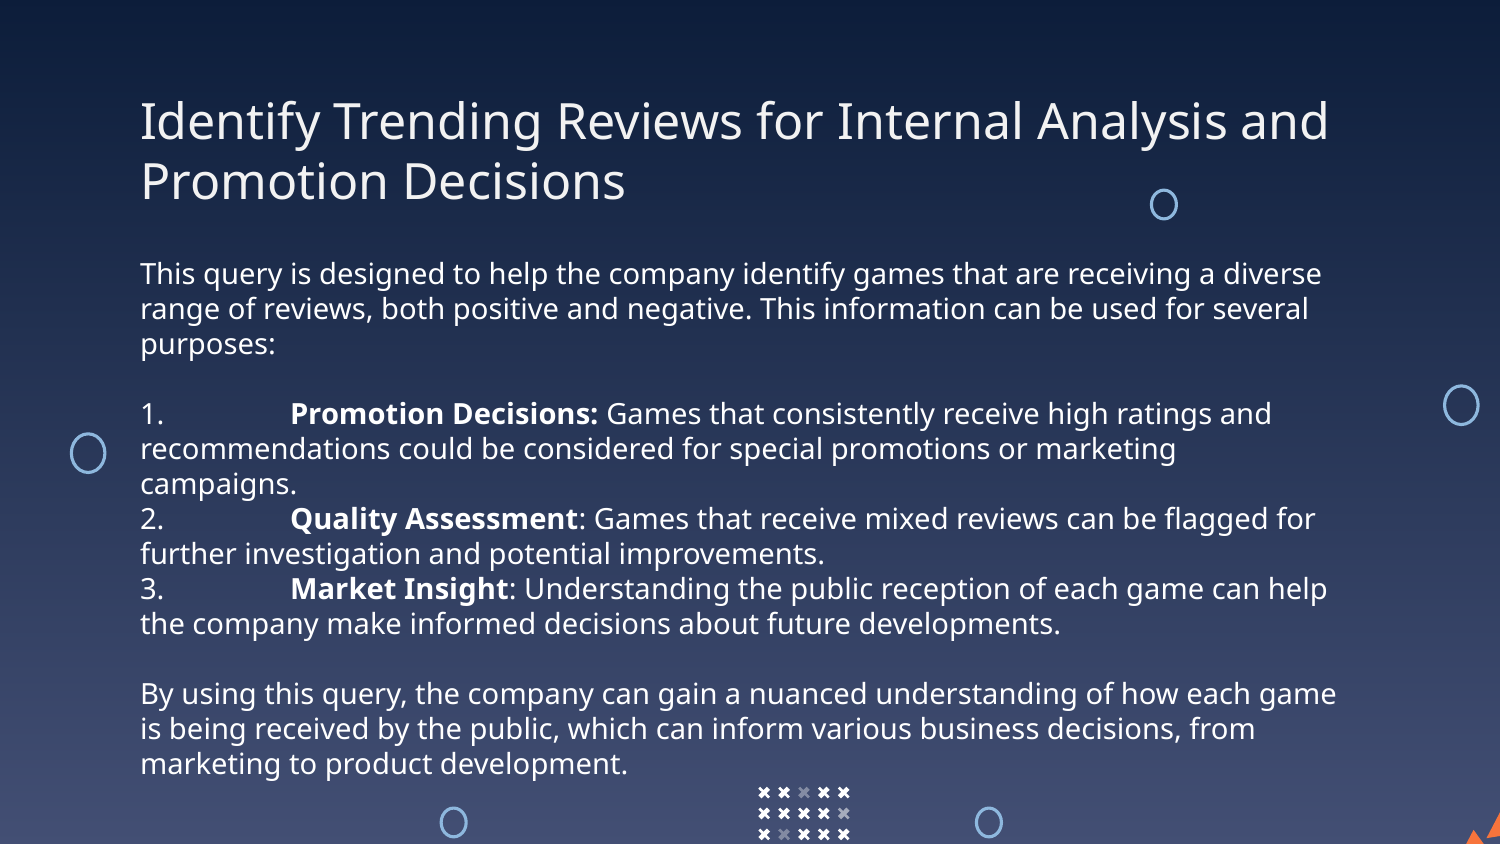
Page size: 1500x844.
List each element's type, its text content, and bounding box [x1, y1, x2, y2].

title Identify Trending Reviews for Internal Analysis and Promotion Decisions [125, 107, 1375, 188]
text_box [71, 189, 1500, 844]
